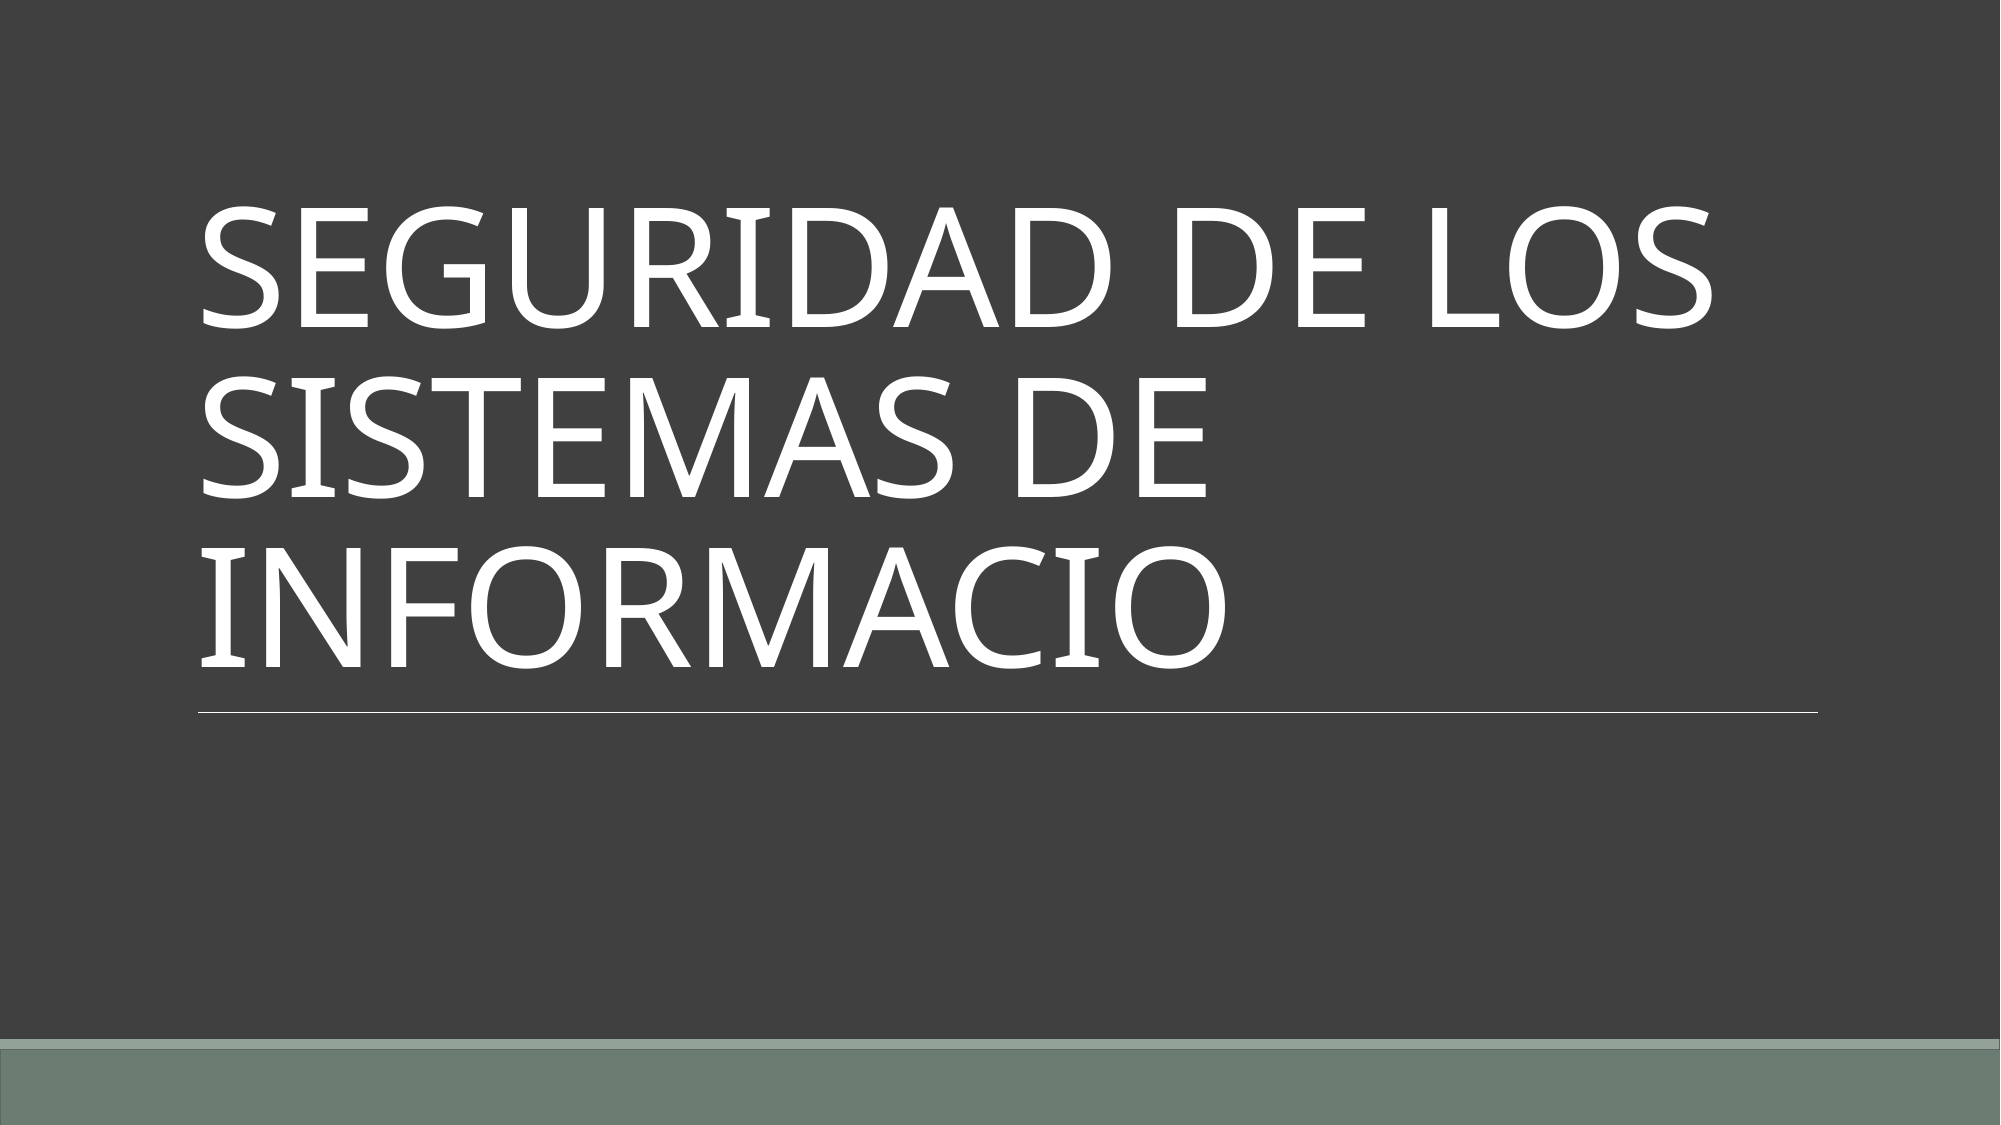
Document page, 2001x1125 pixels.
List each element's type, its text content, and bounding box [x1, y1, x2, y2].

title SEGURIDAD DE LOS SISTEMAS DE INFORMACIO [180, 124, 1830, 710]
